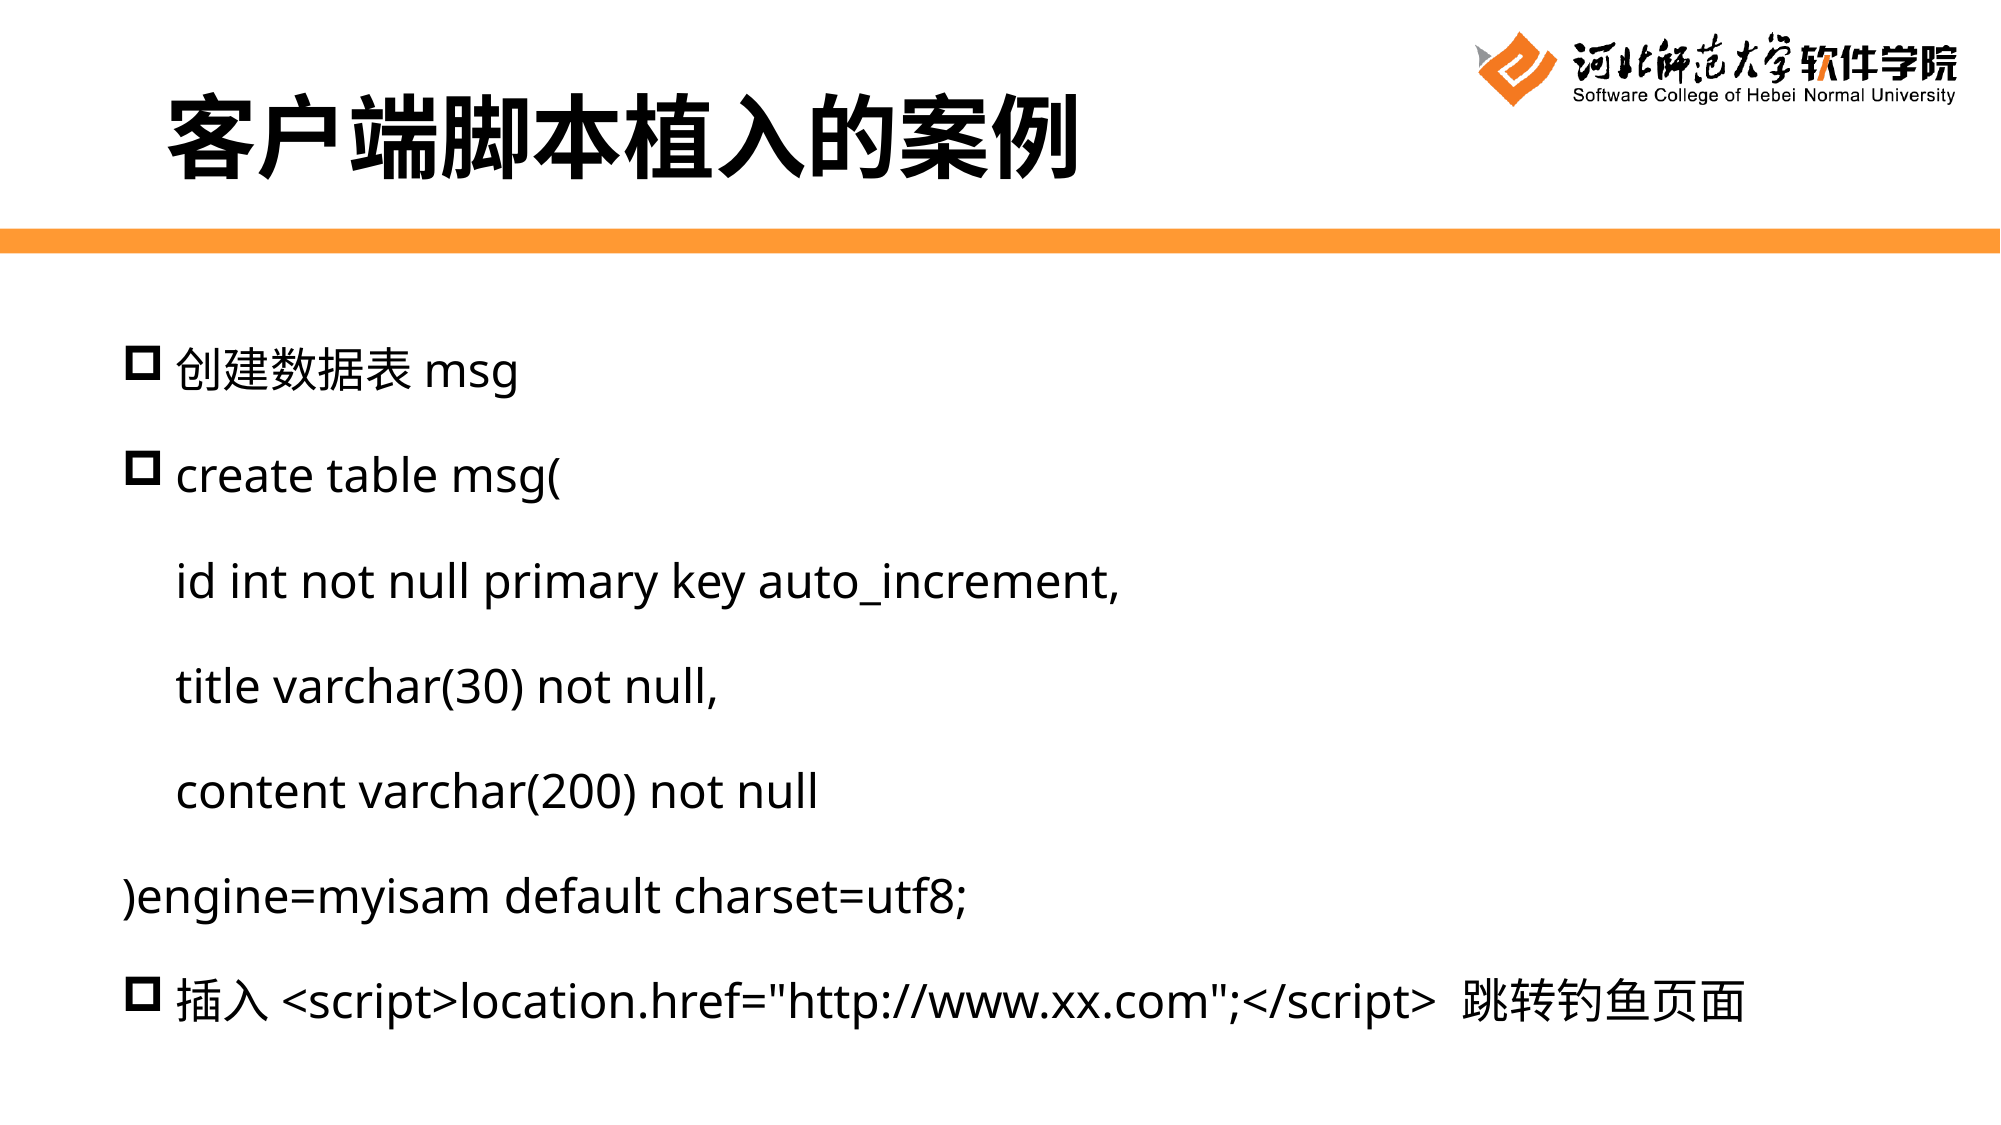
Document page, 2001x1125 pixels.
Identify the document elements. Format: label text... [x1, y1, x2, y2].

list 客户端脚本植入的案例 [150, 84, 1905, 198]
picture [1475, 31, 1957, 107]
list 创建数据表msg create table msg( id int not null primary key auto_increment, title varchar(30) not null, content varchar(200) not null )engine=myisam default charset=utf8; 插入<script>location.href="http://www.xx.com";</script> 跳转钓鱼页面 [107, 304, 1953, 1043]
